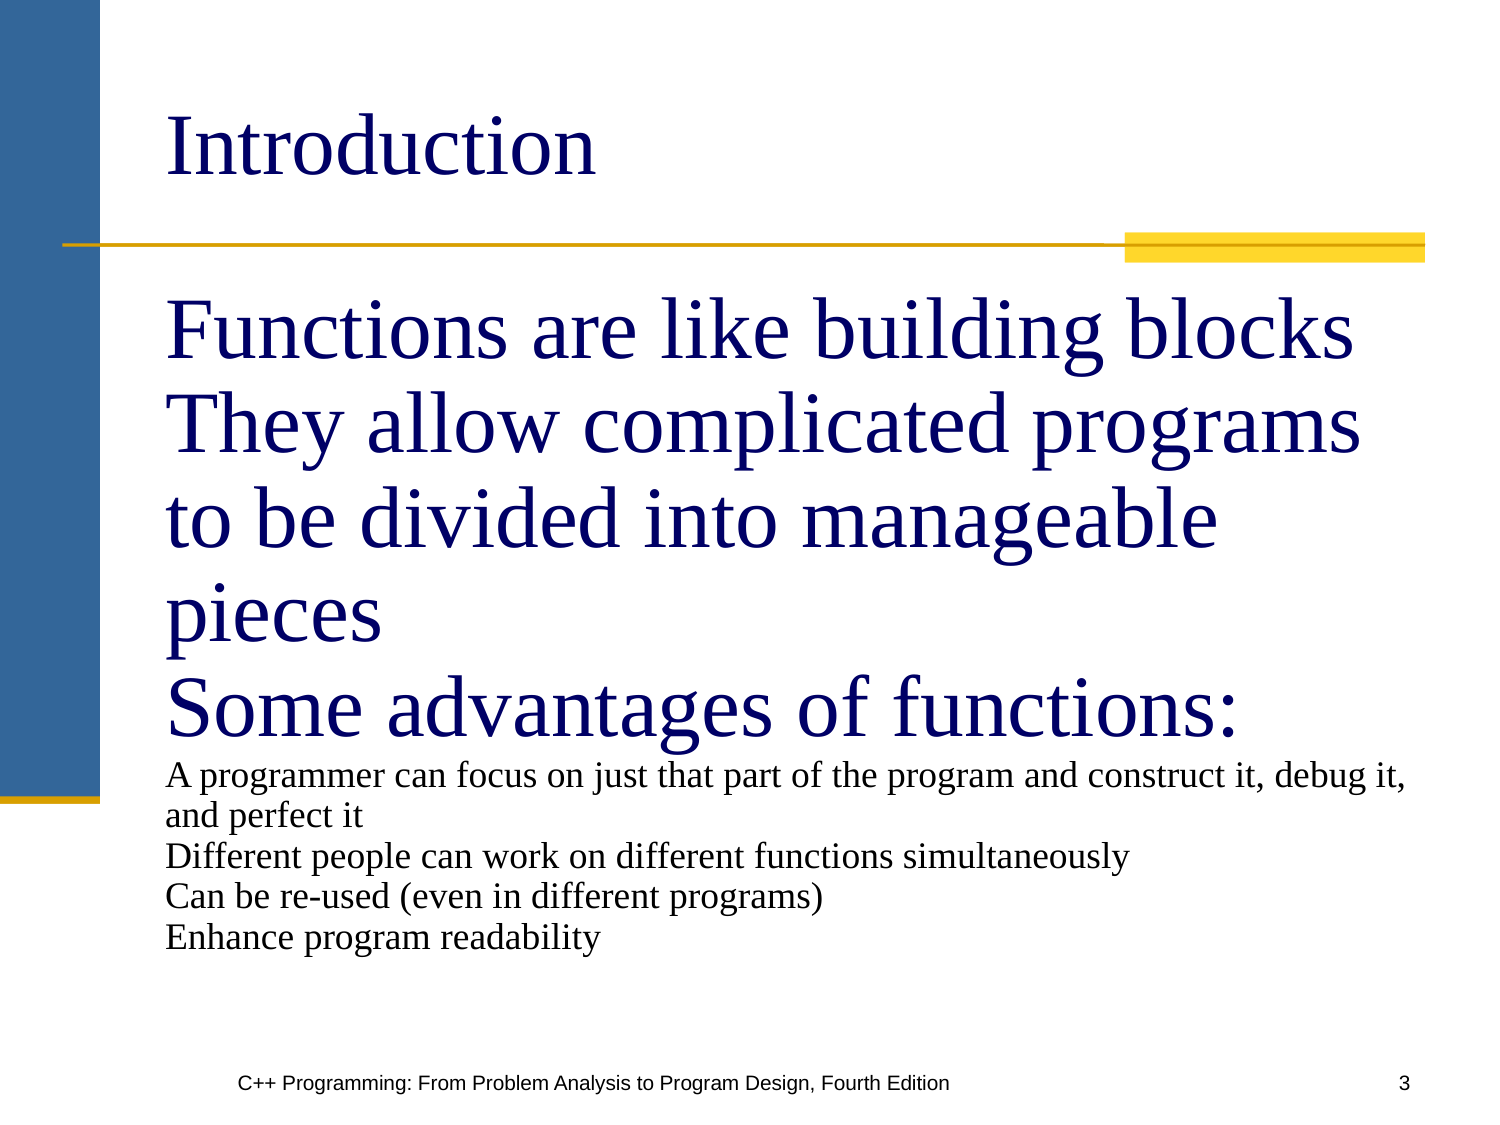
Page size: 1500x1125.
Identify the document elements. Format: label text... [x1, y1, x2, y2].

text_box 3 [1112, 1062, 1425, 1100]
title Introduction [150, 45, 1425, 234]
text_box C++ Programming: From Problem Analysis to Program Design, Fourth Edition [149, 1062, 1038, 1100]
list Functions are like building blocks They allow complicated programs to be divided into manageable pieces Some advantages of functions: A programmer can focus on just that part of the program and construct it, debug it, and perfect it Different people can work on different functions simultaneously Can be re-used (even in different programs) Enhance program readability [150, 275, 1425, 1006]
